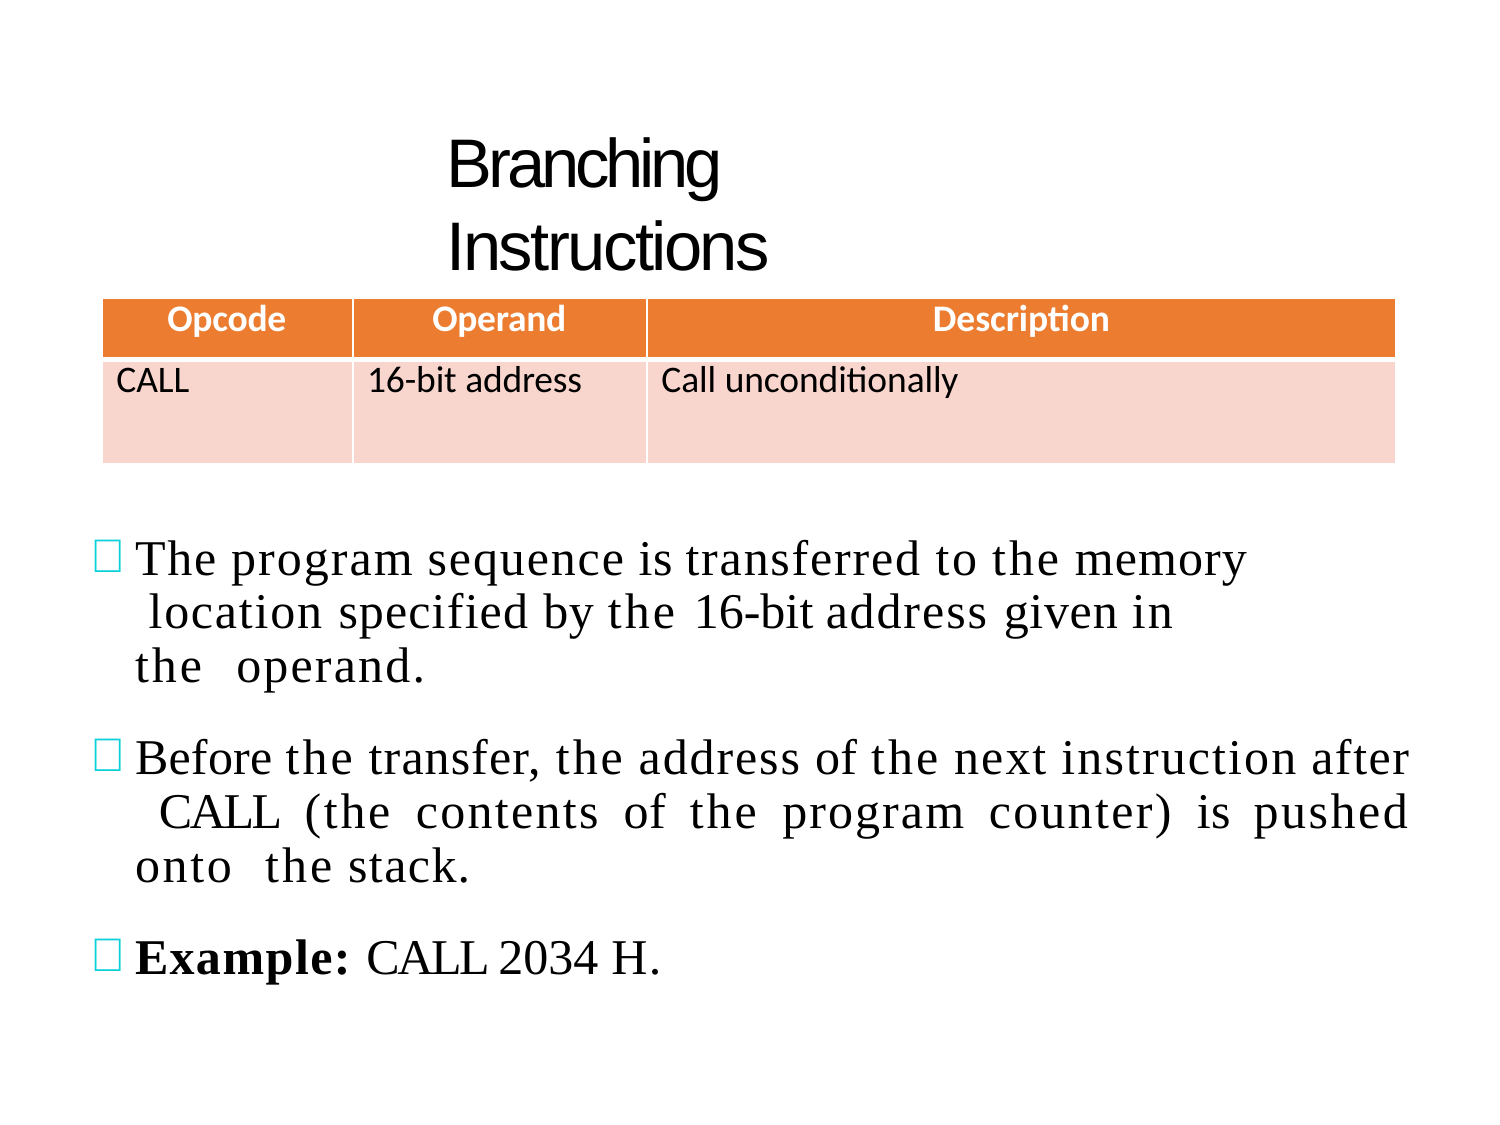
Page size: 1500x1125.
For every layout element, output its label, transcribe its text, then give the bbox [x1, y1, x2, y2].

table_header Operand [354, 299, 646, 357]
text_box The program sequence is transferred to the memory location specified by the 16-bit address given in the operand. Before the transfer, the address of the next instruction after CALL (the contents of the program counter) is pushed onto the stack. Example: CALL 2034 H. [87, 523, 1412, 985]
table_header Opcode [103, 299, 352, 357]
table_cell Call unconditionally [648, 362, 1395, 463]
table_cell 16-bit address [354, 362, 646, 463]
title Branching Instructions [444, 116, 1056, 298]
table_cell CALL [103, 362, 352, 463]
table_header Description [648, 299, 1395, 357]
